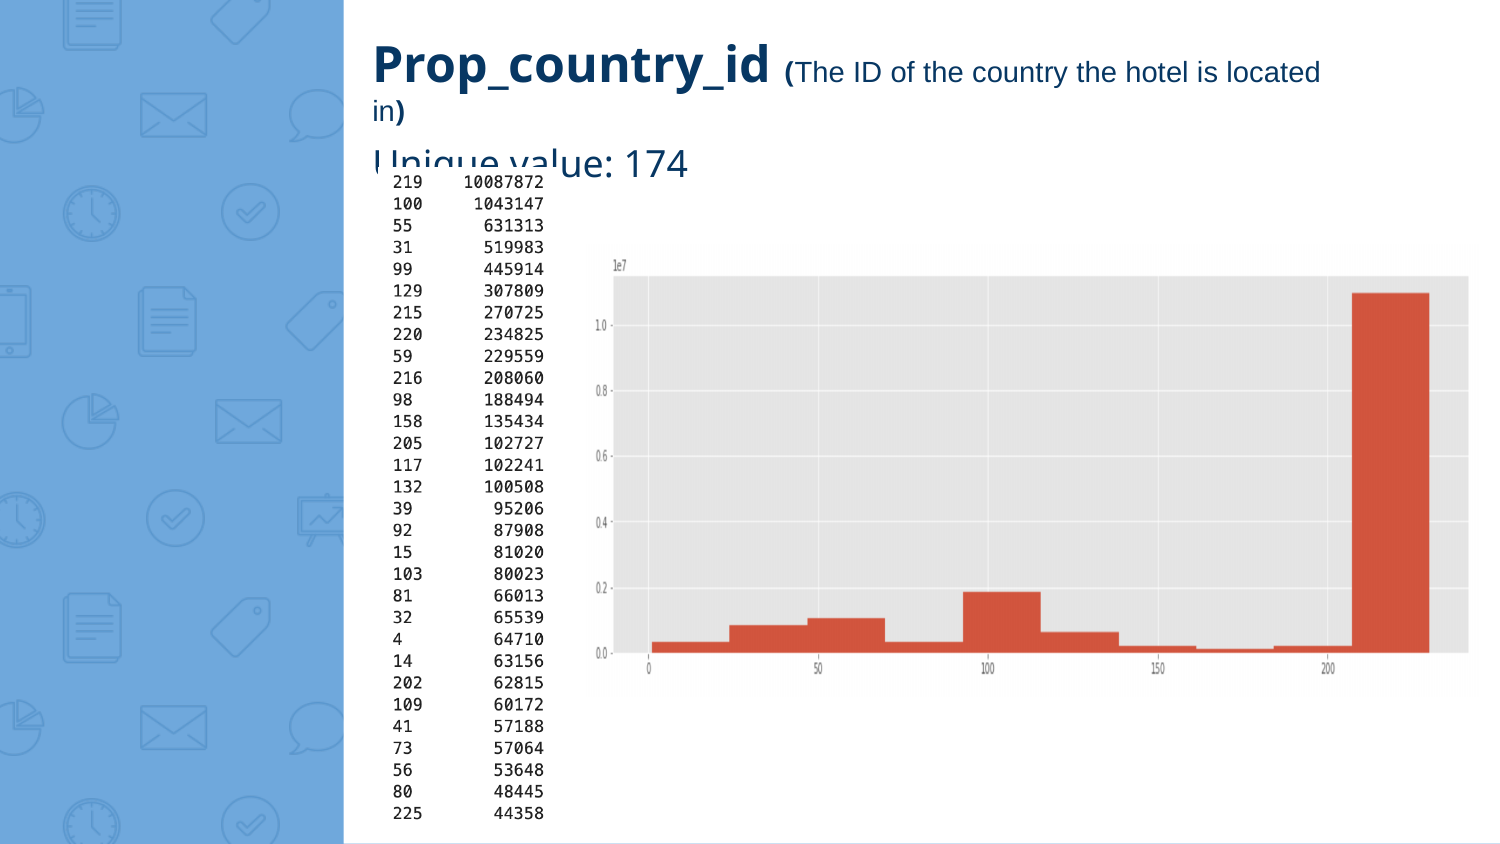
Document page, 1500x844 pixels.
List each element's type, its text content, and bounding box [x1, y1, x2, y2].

list Prop_country_id (The ID of the country the hotel is located in) Unique value: 174 [357, 17, 1370, 776]
picture [585, 244, 1479, 697]
picture [378, 167, 560, 834]
